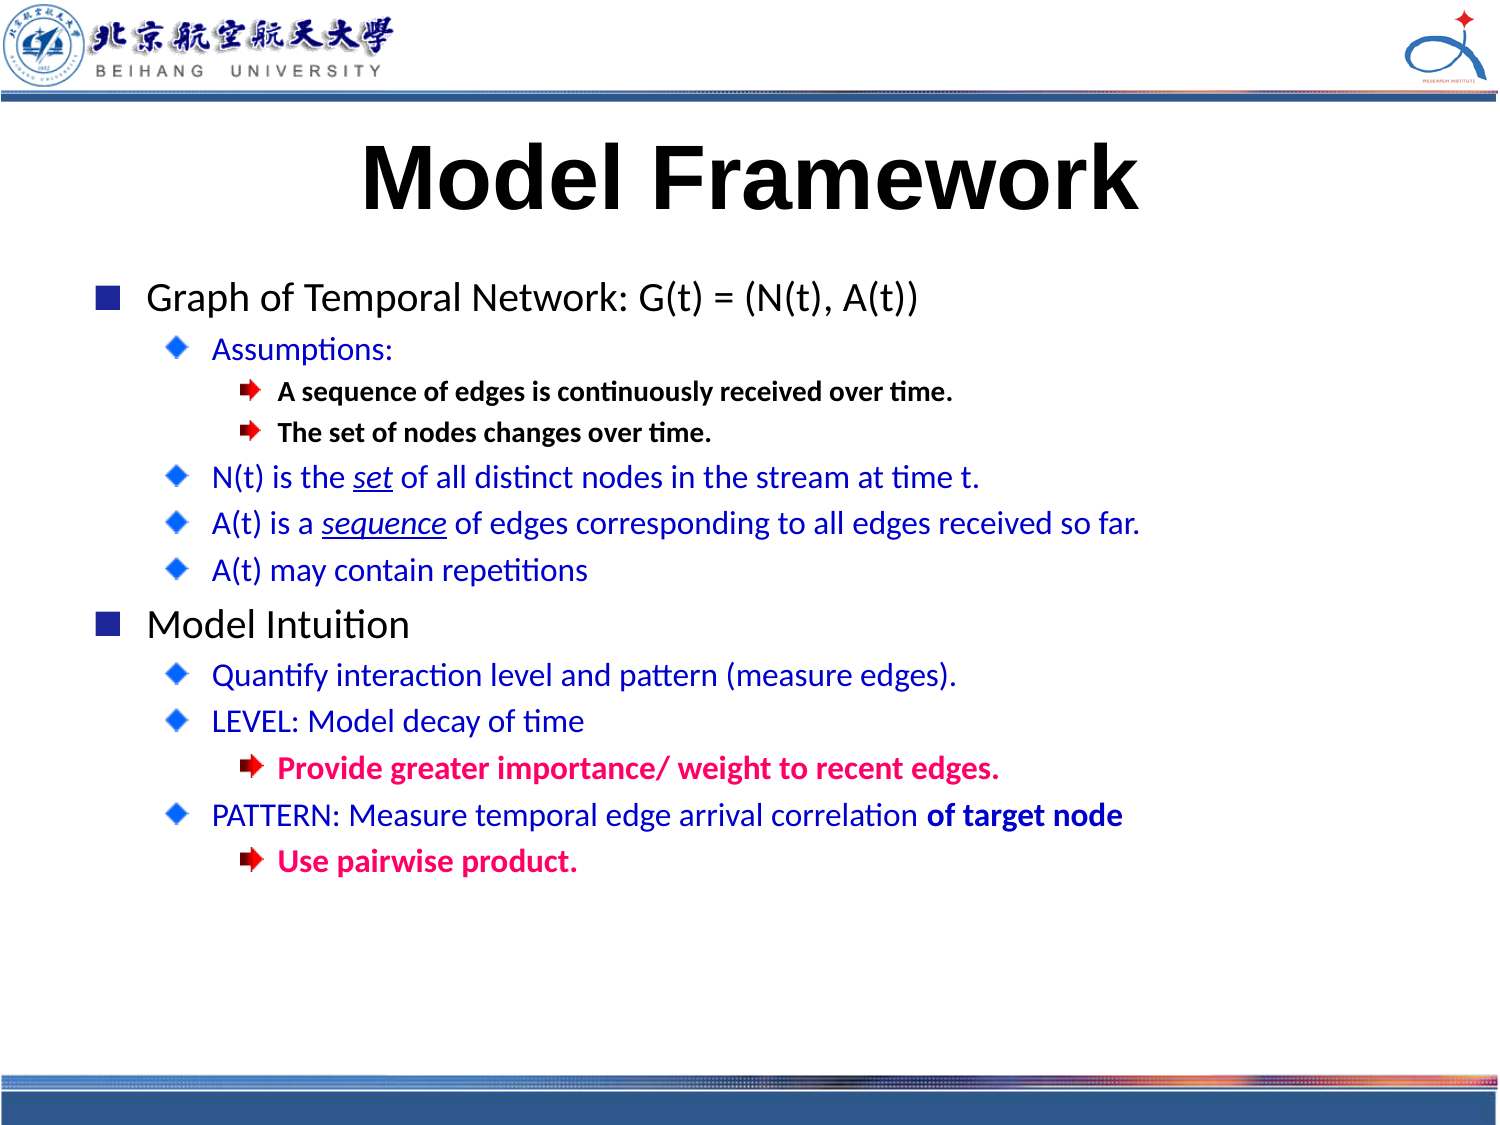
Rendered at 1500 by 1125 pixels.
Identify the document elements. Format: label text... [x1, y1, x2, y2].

picture [165, 509, 189, 534]
picture [240, 847, 264, 872]
picture [165, 334, 189, 359]
picture [165, 661, 189, 685]
picture [165, 707, 189, 732]
title Model Framework [74, 113, 1426, 233]
picture [165, 463, 189, 487]
picture [90, 606, 120, 636]
picture [240, 420, 261, 441]
picture [1, 1, 408, 89]
picture [0, 3, 1500, 102]
picture [165, 801, 189, 825]
picture [0, 1074, 1500, 1125]
picture [165, 556, 189, 580]
picture [240, 754, 264, 778]
picture [240, 379, 261, 401]
list Graph of Temporal Network: G(t) = (N(t), A(t)) Assumptions: A sequence of edges is continuously received over time. The set of nodes changes over time. N(t) is the set of all distinct nodes in the stream at time t. A(t) is a sequence of edges corresponding to all edges received so far. A(t) may contain repetitions Model Intuition Quantify interaction level and pattern (measure edges). LEVEL: Model decay of time Provide greater importance/ weight to recent edges. PATTERN: Measure temporal edge arrival correlation of target node Use pairwise product. [74, 262, 1426, 1059]
picture [90, 280, 120, 310]
